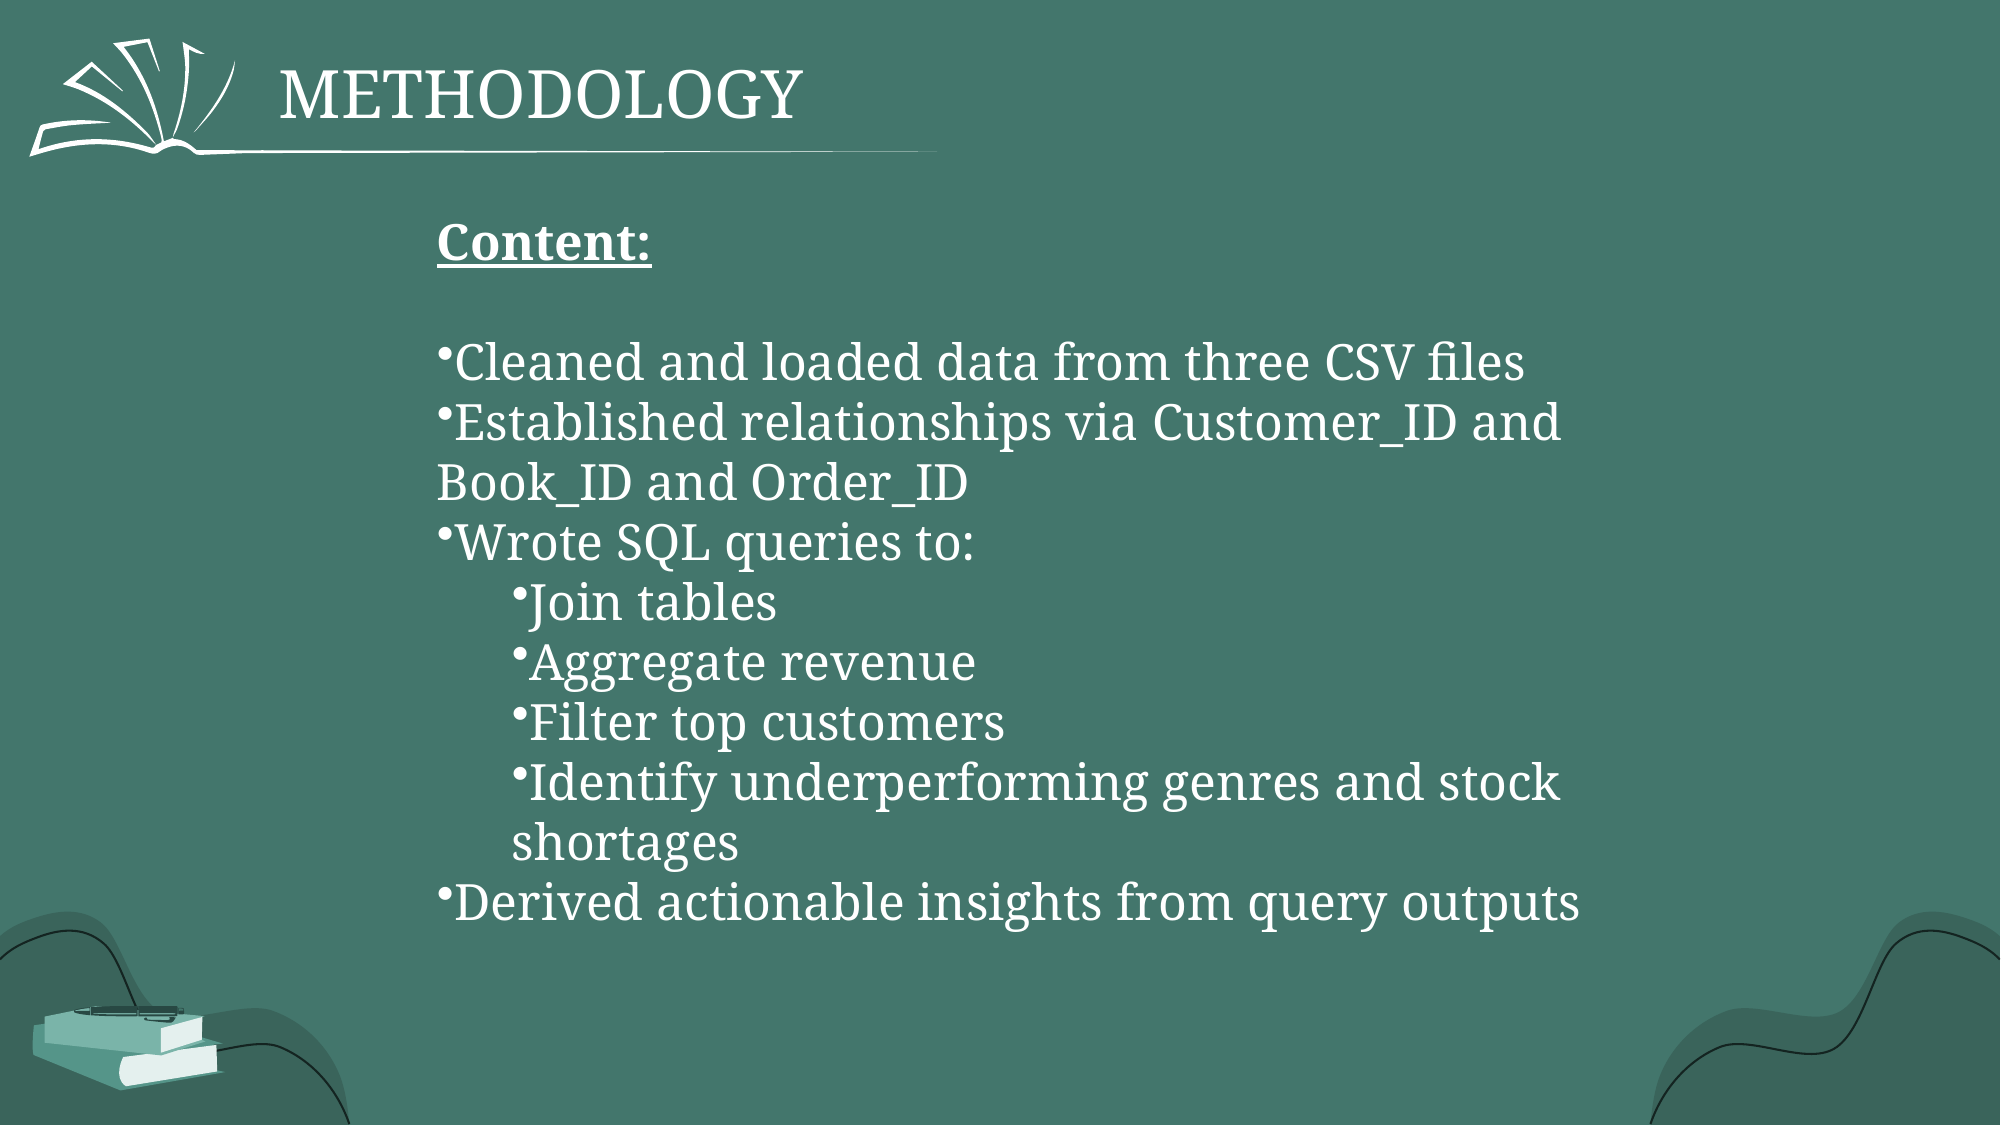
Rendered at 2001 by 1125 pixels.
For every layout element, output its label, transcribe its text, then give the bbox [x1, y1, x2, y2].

text_box METHODOLOGY [263, 44, 926, 139]
text_box Content: Cleaned and loaded data from three CSV files Established relationships via Customer_ID and Book_ID and Order_ID Wrote SQL queries to: Join tables Aggregate revenue Filter top customers Identify underperforming genres and stock shortages Derived actionable insights from query outputs [422, 202, 1673, 983]
